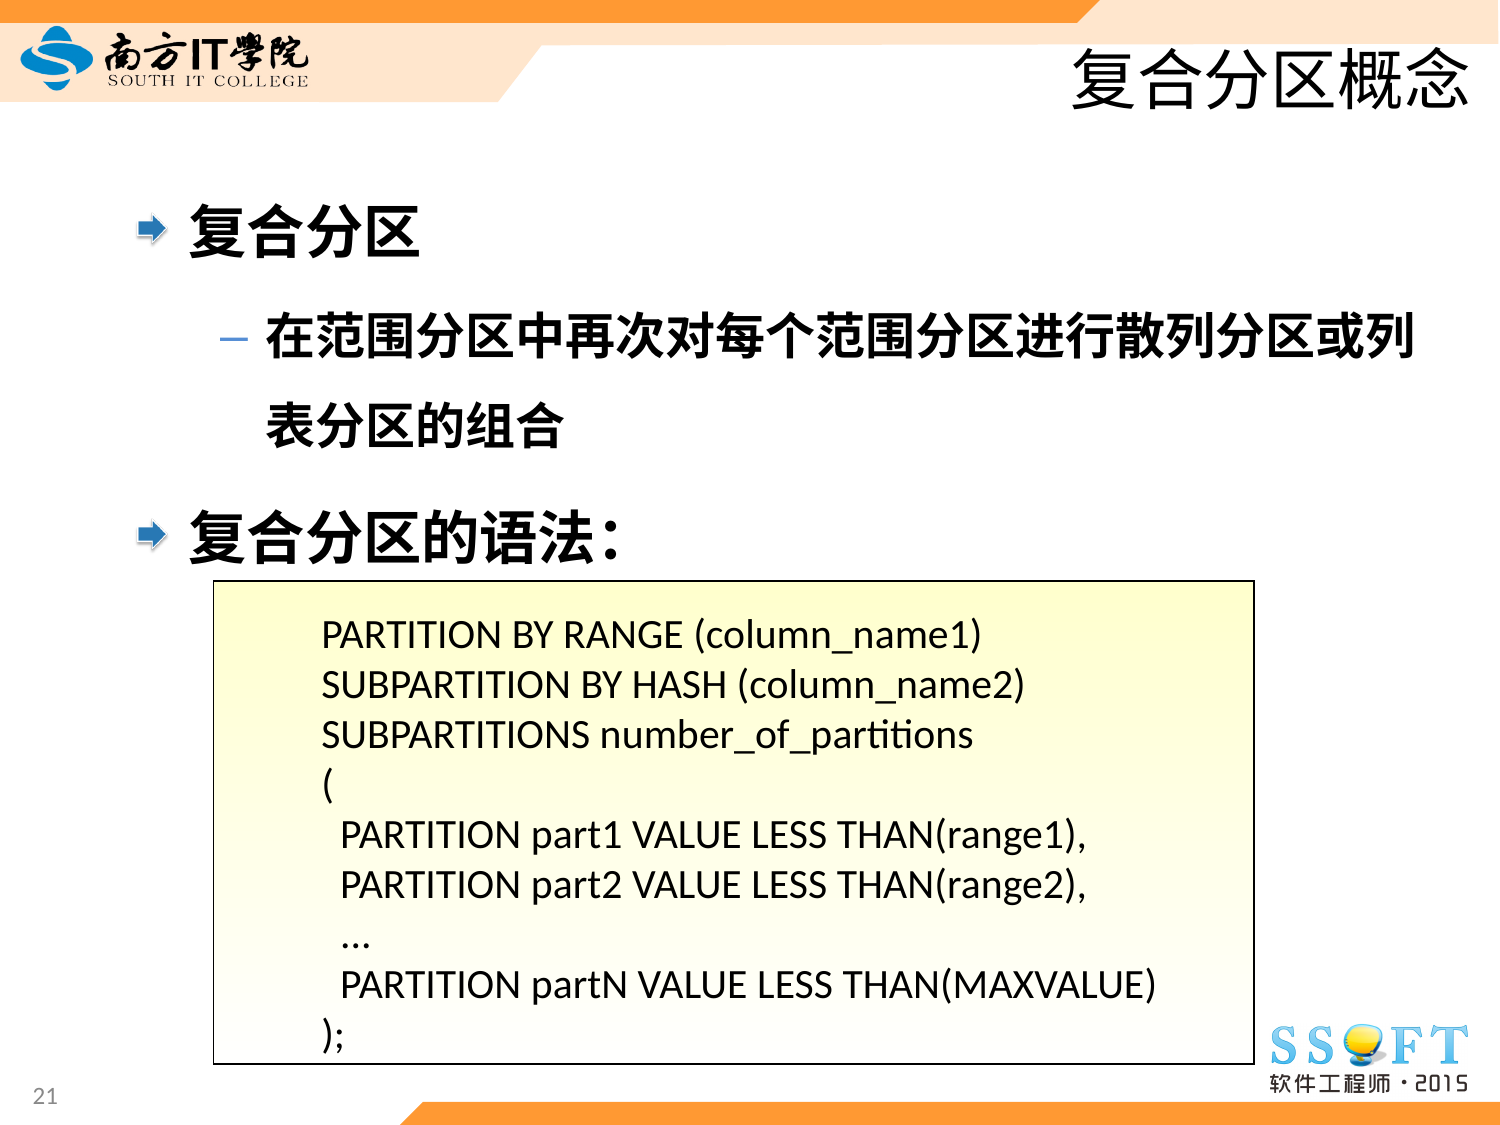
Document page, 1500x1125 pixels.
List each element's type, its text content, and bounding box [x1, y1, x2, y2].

text_box PARTITION BY RANGE (column_name1) SUBPARTITION BY HASH (column_name2) SUBPARTITIONS number_of_partitions ( PARTITION part1 VALUE LESS THAN(range1), PARTITION part2 VALUE LESS THAN(range2), ... PARTITION partN VALUE LESS THAN(MAXVALUE) ); [213, 581, 1254, 1065]
title 复合分区概念 [608, 42, 1487, 114]
list 复合分区 在范围分区中再次对每个范围分区进行散列分区或列表分区的组合 复合分区的语法： [116, 152, 1468, 1015]
picture [132, 209, 172, 251]
picture [132, 515, 172, 557]
slide_number 21 [17, 1065, 234, 1125]
picture [0, 0, 328, 126]
